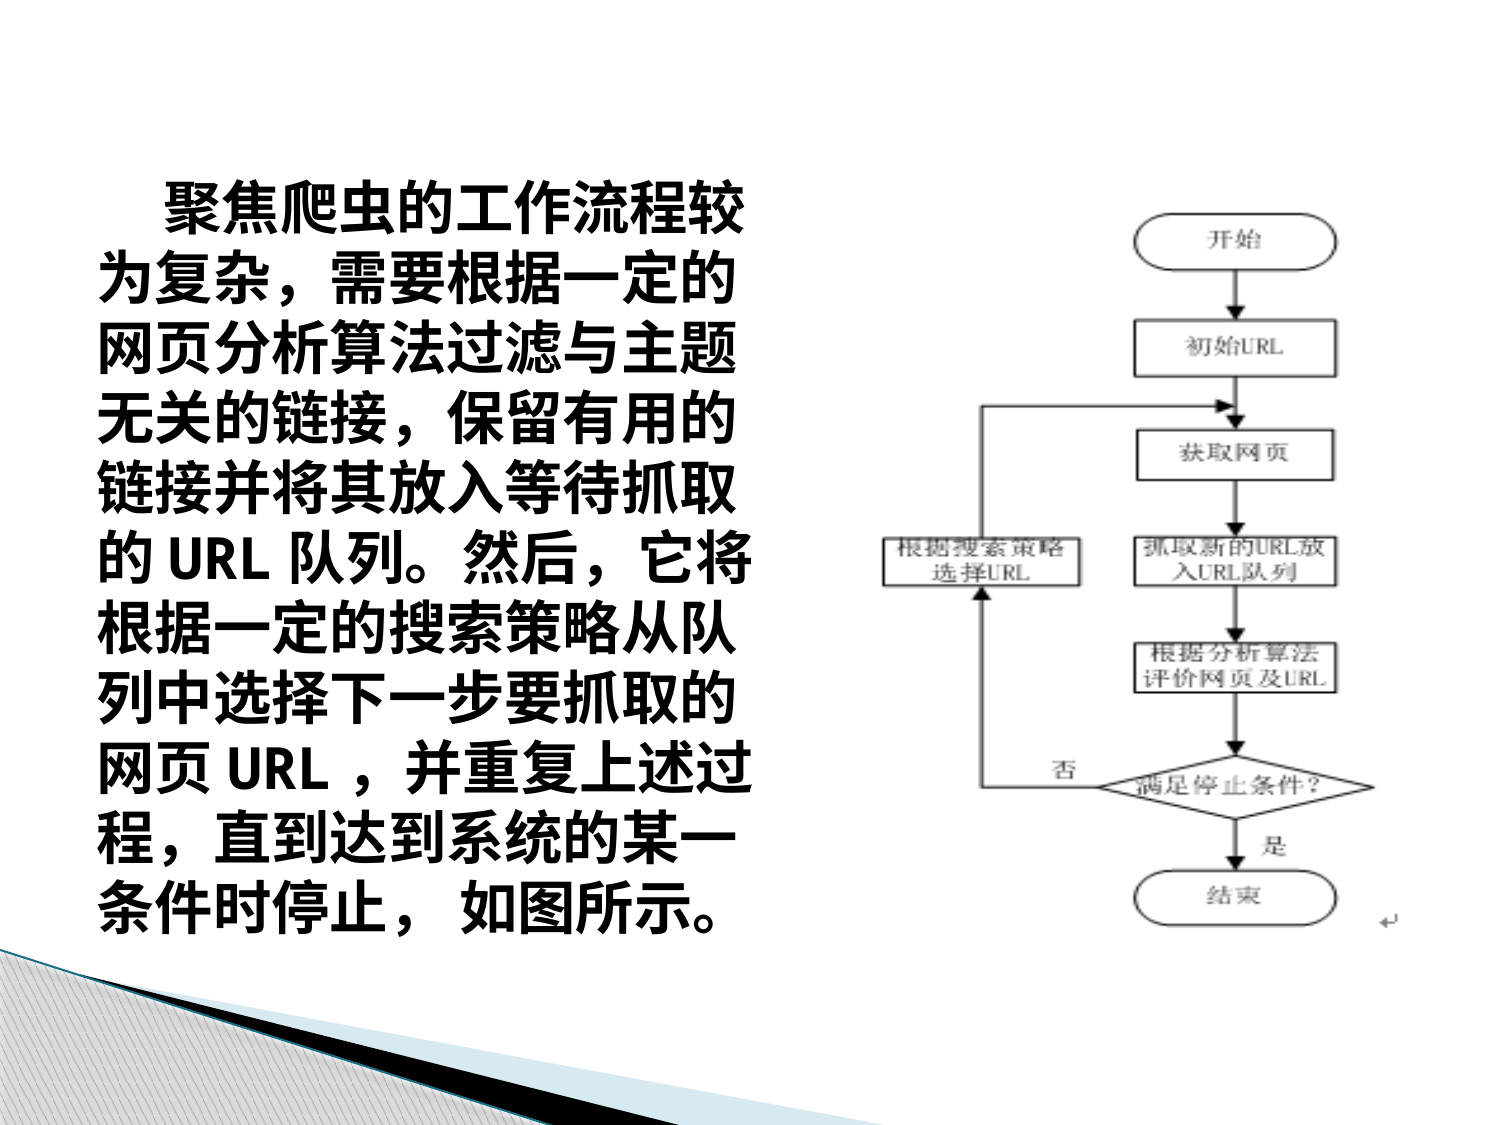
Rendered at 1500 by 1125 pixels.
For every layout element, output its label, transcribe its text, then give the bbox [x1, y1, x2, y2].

picture [878, 152, 1454, 950]
text_box 聚焦爬虫的工作流程较为复杂，需要根据一定的网页分析算法过滤与主题无关的链接，保留有用的链接并将其放入等待抓取的URL队列。然后，它将根据一定的搜索策略从队列中选择下一步要抓取的网页URL，并重复上述过程，直到达到系统的某一条件时停止， 如图所示。 [82, 163, 809, 1019]
